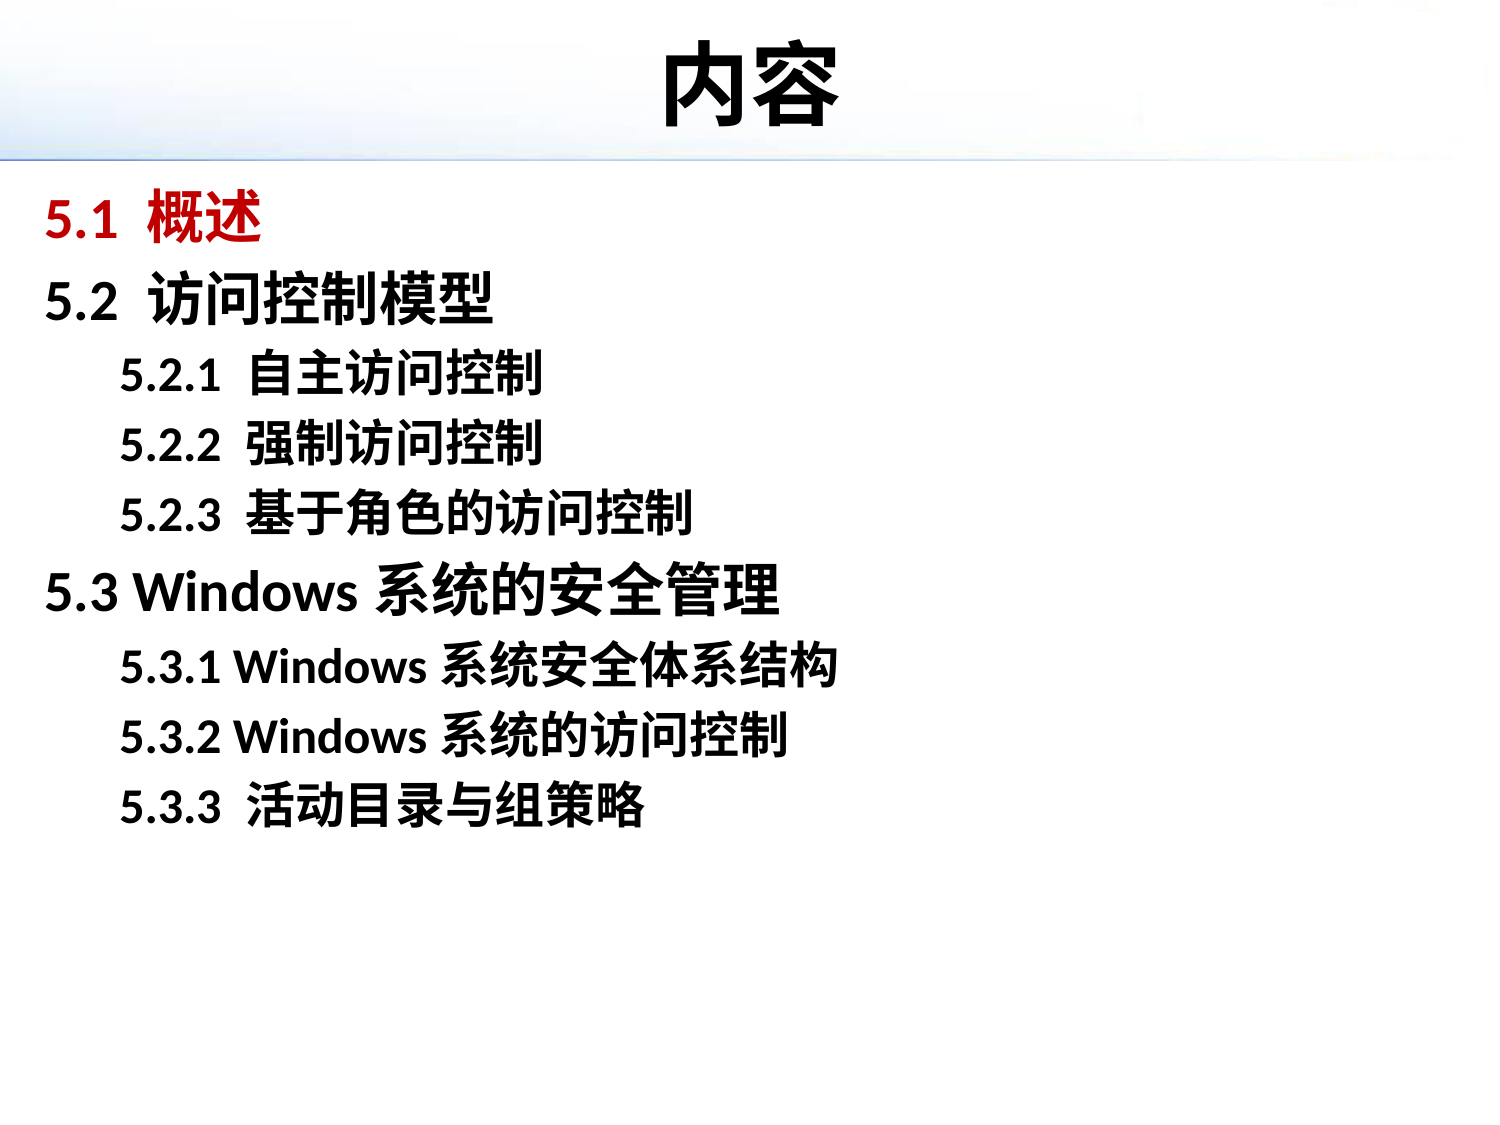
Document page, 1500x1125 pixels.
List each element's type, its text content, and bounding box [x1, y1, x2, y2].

list 5.1 概述 5.2 访问控制模型 5.2.1 自主访问控制 5.2.2 强制访问控制 5.2.3 基于角色的访问控制 5.3 Windows系统的安全管理 5.3.1 Windows系统安全体系结构 5.3.2 Windows系统的访问控制 5.3.3 活动目录与组策略 [29, 172, 1424, 1000]
title 内容 [53, 7, 1447, 157]
picture [0, 0, 1500, 161]
